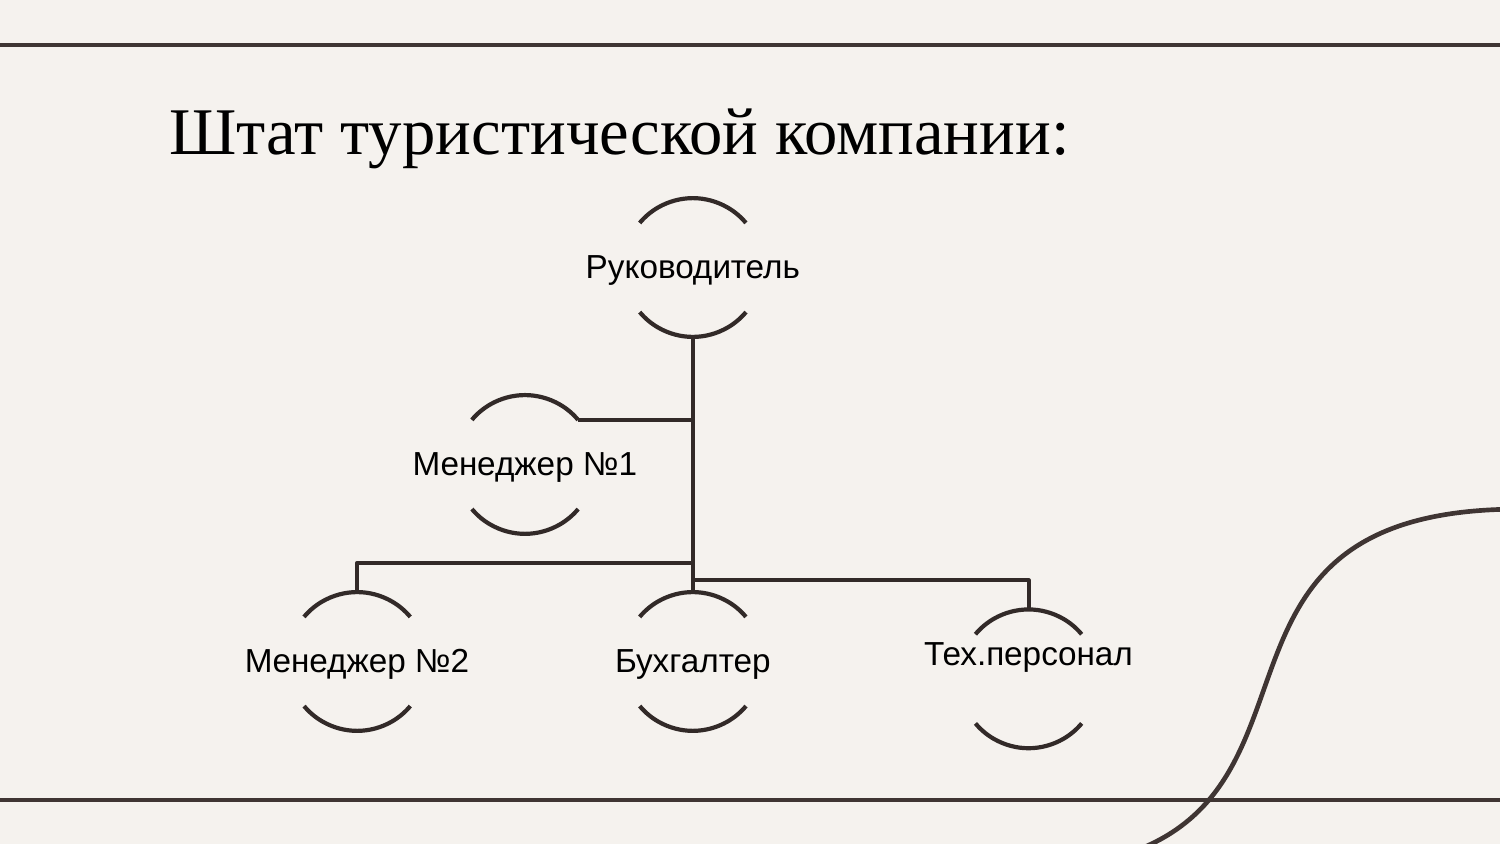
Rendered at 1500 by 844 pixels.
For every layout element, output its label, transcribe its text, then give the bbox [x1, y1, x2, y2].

list Штат туристической компании: [116, 72, 1223, 233]
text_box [218, 197, 1168, 732]
